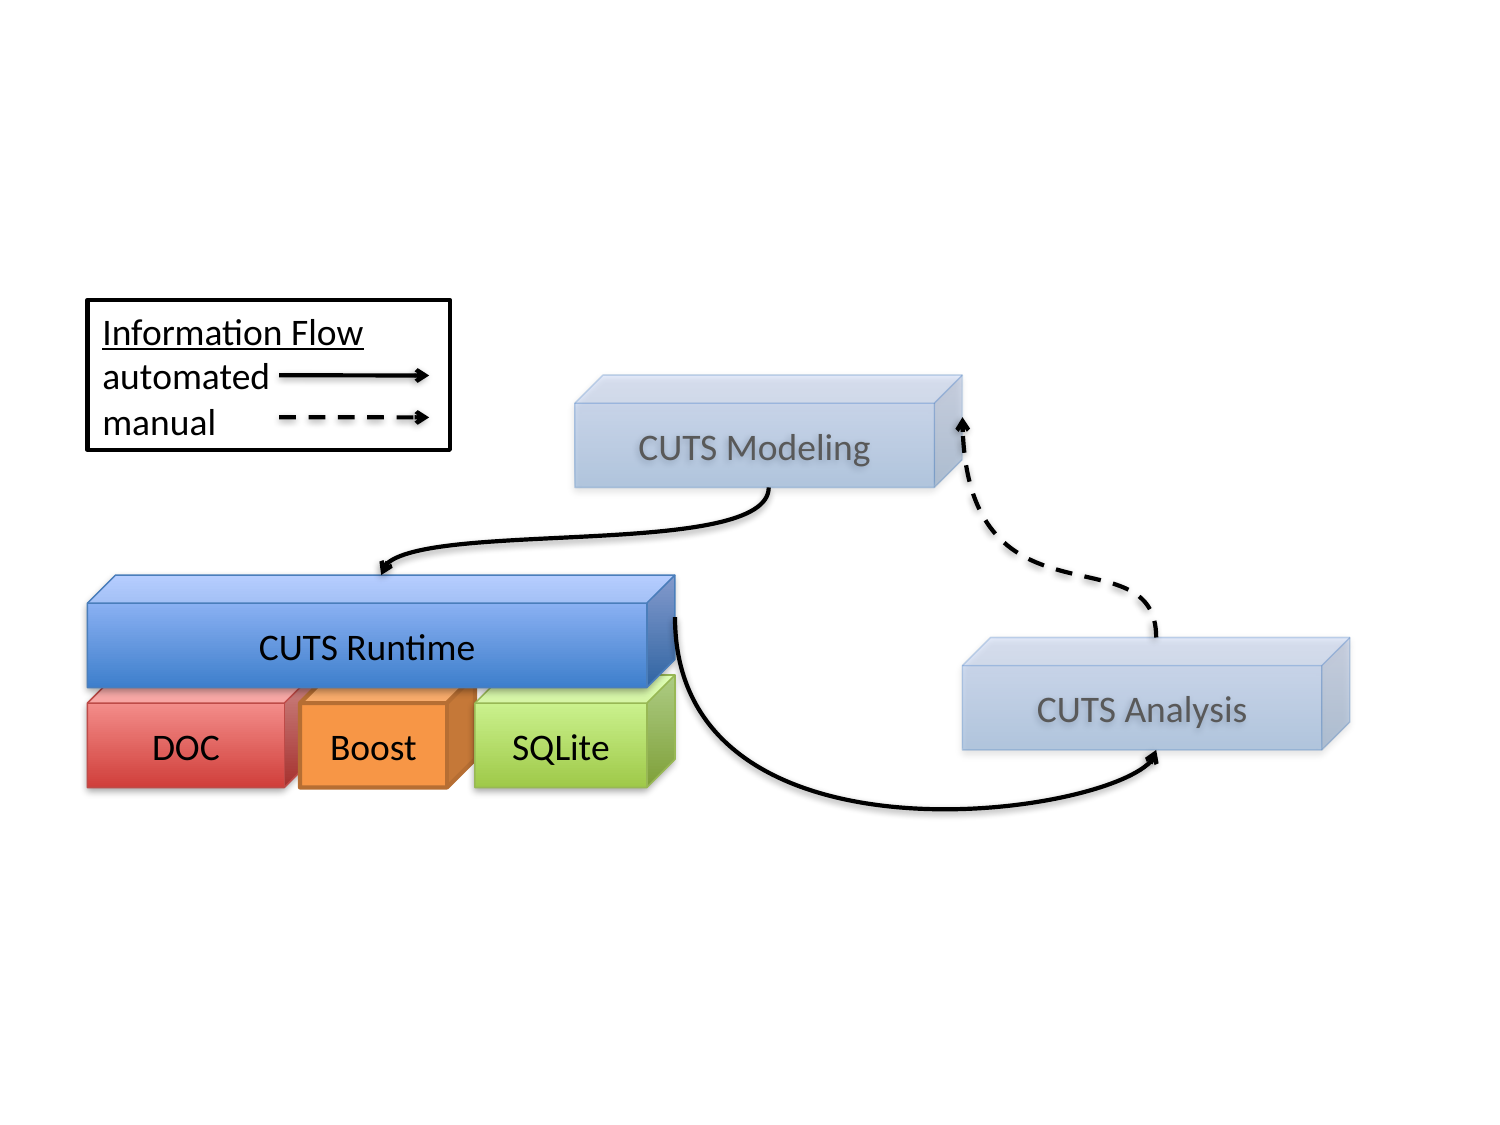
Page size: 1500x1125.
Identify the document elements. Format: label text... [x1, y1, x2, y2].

text_box SQLite [474, 679, 676, 789]
text_box DOC [86, 697, 297, 789]
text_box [674, 616, 963, 709]
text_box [395, 445, 576, 576]
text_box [956, 423, 1177, 632]
text_box Boost [297, 697, 469, 790]
text_box CUTS Analysis [961, 636, 1351, 751]
text_box CUTS Modeling [574, 374, 964, 489]
text_box CUTS Runtime [86, 574, 676, 689]
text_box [87, 299, 451, 451]
